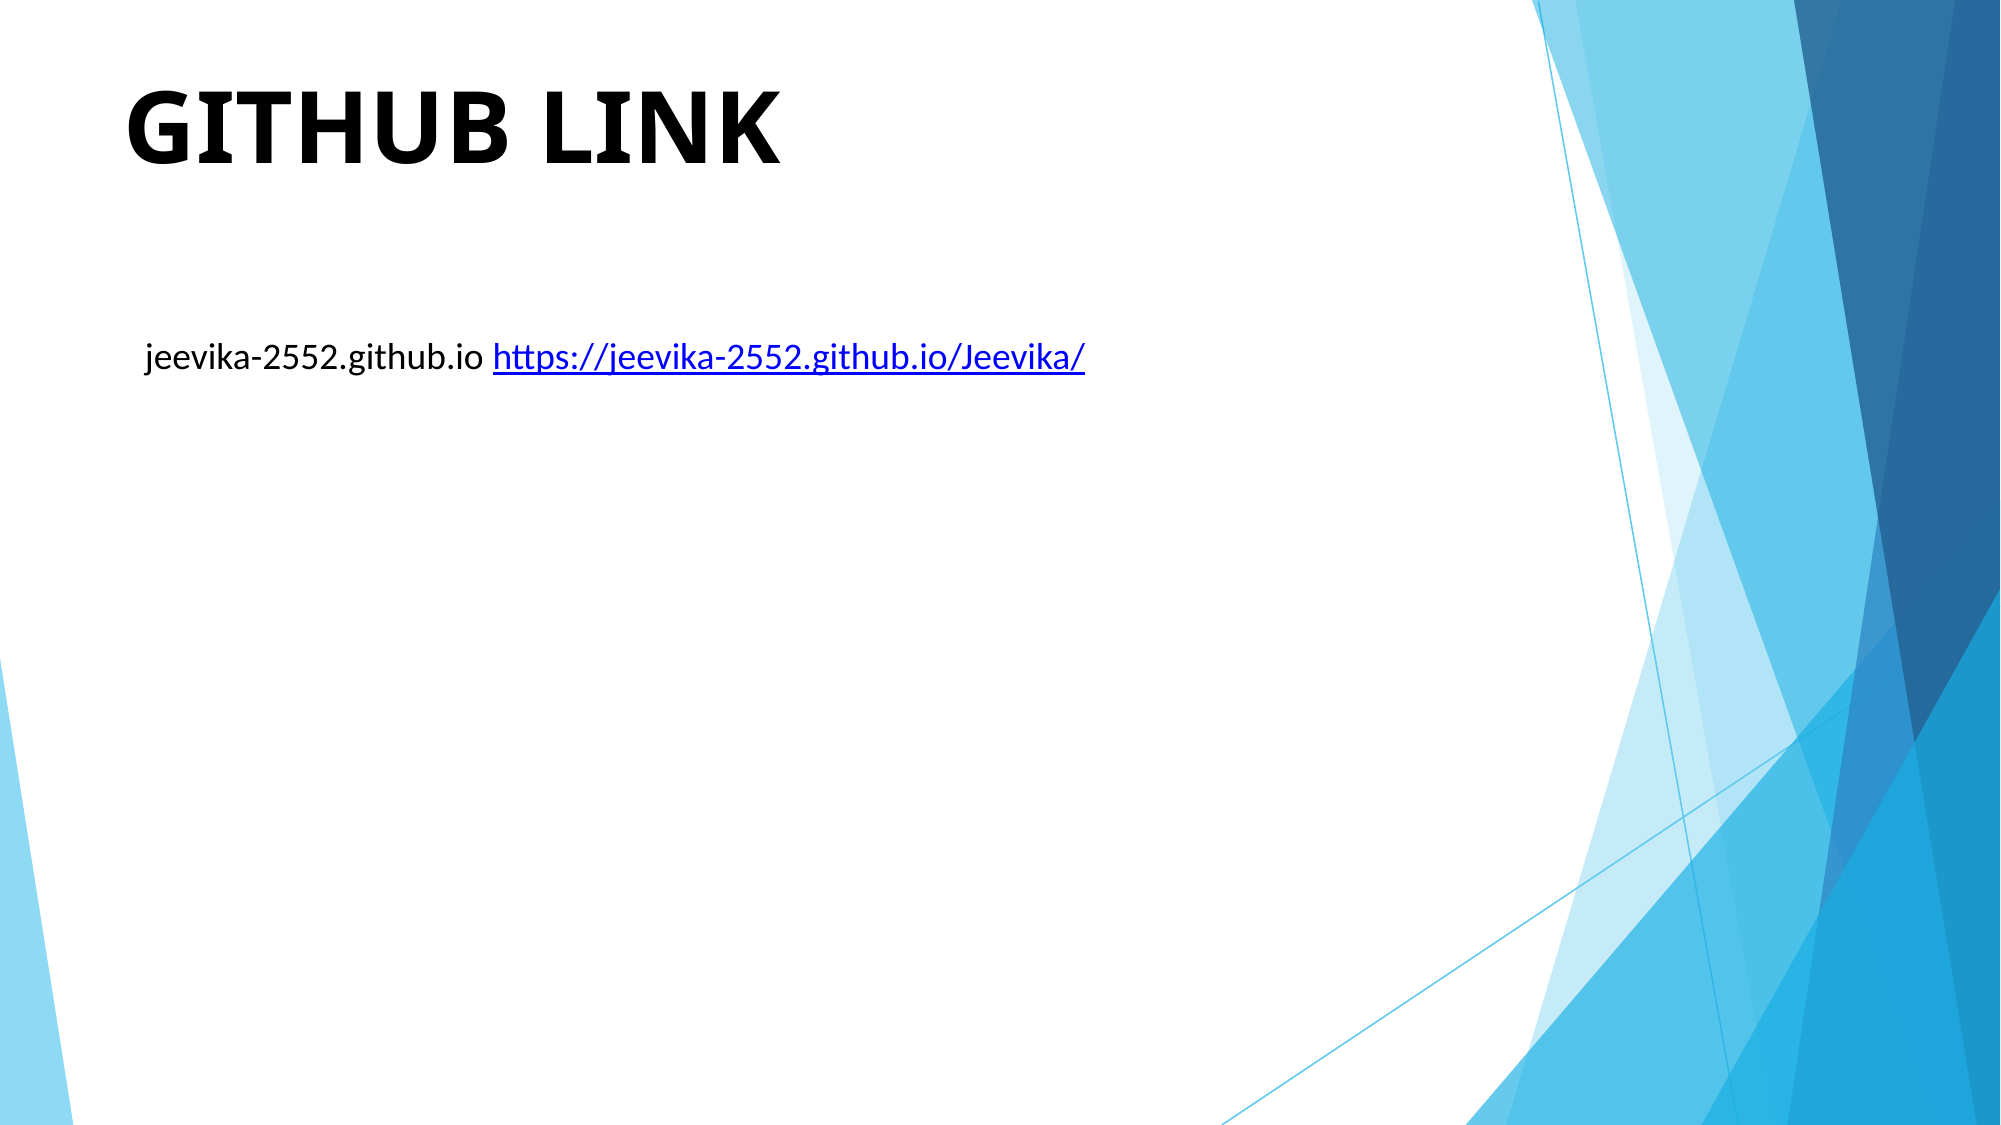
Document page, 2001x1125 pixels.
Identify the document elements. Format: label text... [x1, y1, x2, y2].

title GITHUB LINK [123, 63, 1877, 306]
text_box jeevika-2552.github.io https://jeevika-2552.github.io/Jeevika/ [129, 324, 1131, 385]
